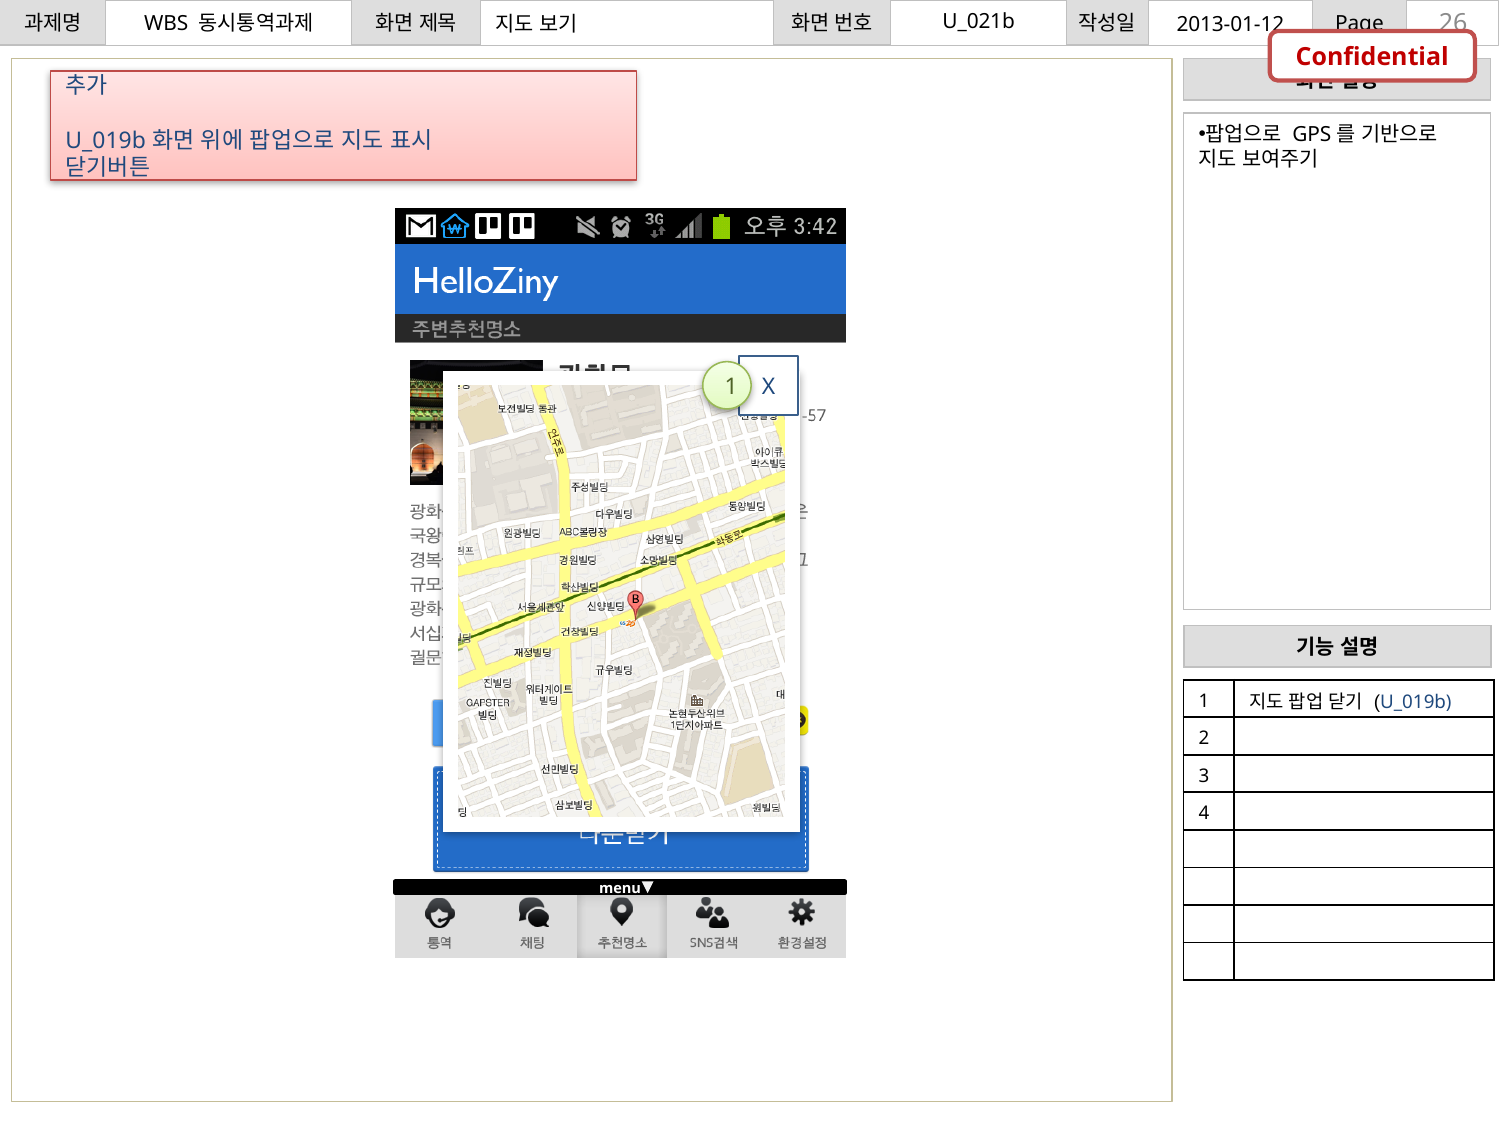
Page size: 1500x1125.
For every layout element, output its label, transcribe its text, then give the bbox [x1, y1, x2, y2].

table_header 1 [1184, 681, 1233, 716]
list U_021b [890, 0, 1067, 45]
table_cell 4 [1184, 793, 1233, 829]
table_cell [1184, 868, 1233, 904]
table_cell [1184, 943, 1233, 979]
table_cell [1235, 906, 1493, 942]
table_header 지도 팝업 닫기 (U_019b) [1235, 681, 1493, 716]
table_cell [1184, 906, 1233, 942]
table_cell [1235, 831, 1493, 867]
table_cell [1184, 831, 1233, 867]
table_cell 3 [1184, 756, 1233, 791]
table_cell 2 [1184, 718, 1233, 754]
title 지도 보기 [480, 0, 774, 48]
text_box 추가 U_019b화면 위에 팝업으로 지도 표시 닫기버튼 [50, 70, 637, 181]
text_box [395, 881, 845, 894]
table_cell [1235, 756, 1493, 791]
list 팝업으로 GPS를 기반으로 지도 보여주기 [1183, 112, 1491, 610]
table_cell [1235, 868, 1493, 904]
slide_number 26 [1406, 0, 1500, 47]
table_cell [1235, 793, 1493, 829]
text_box Confidential [1267, 28, 1478, 83]
picture [395, 207, 846, 959]
table_cell [1235, 943, 1493, 979]
table_cell [1235, 718, 1493, 754]
